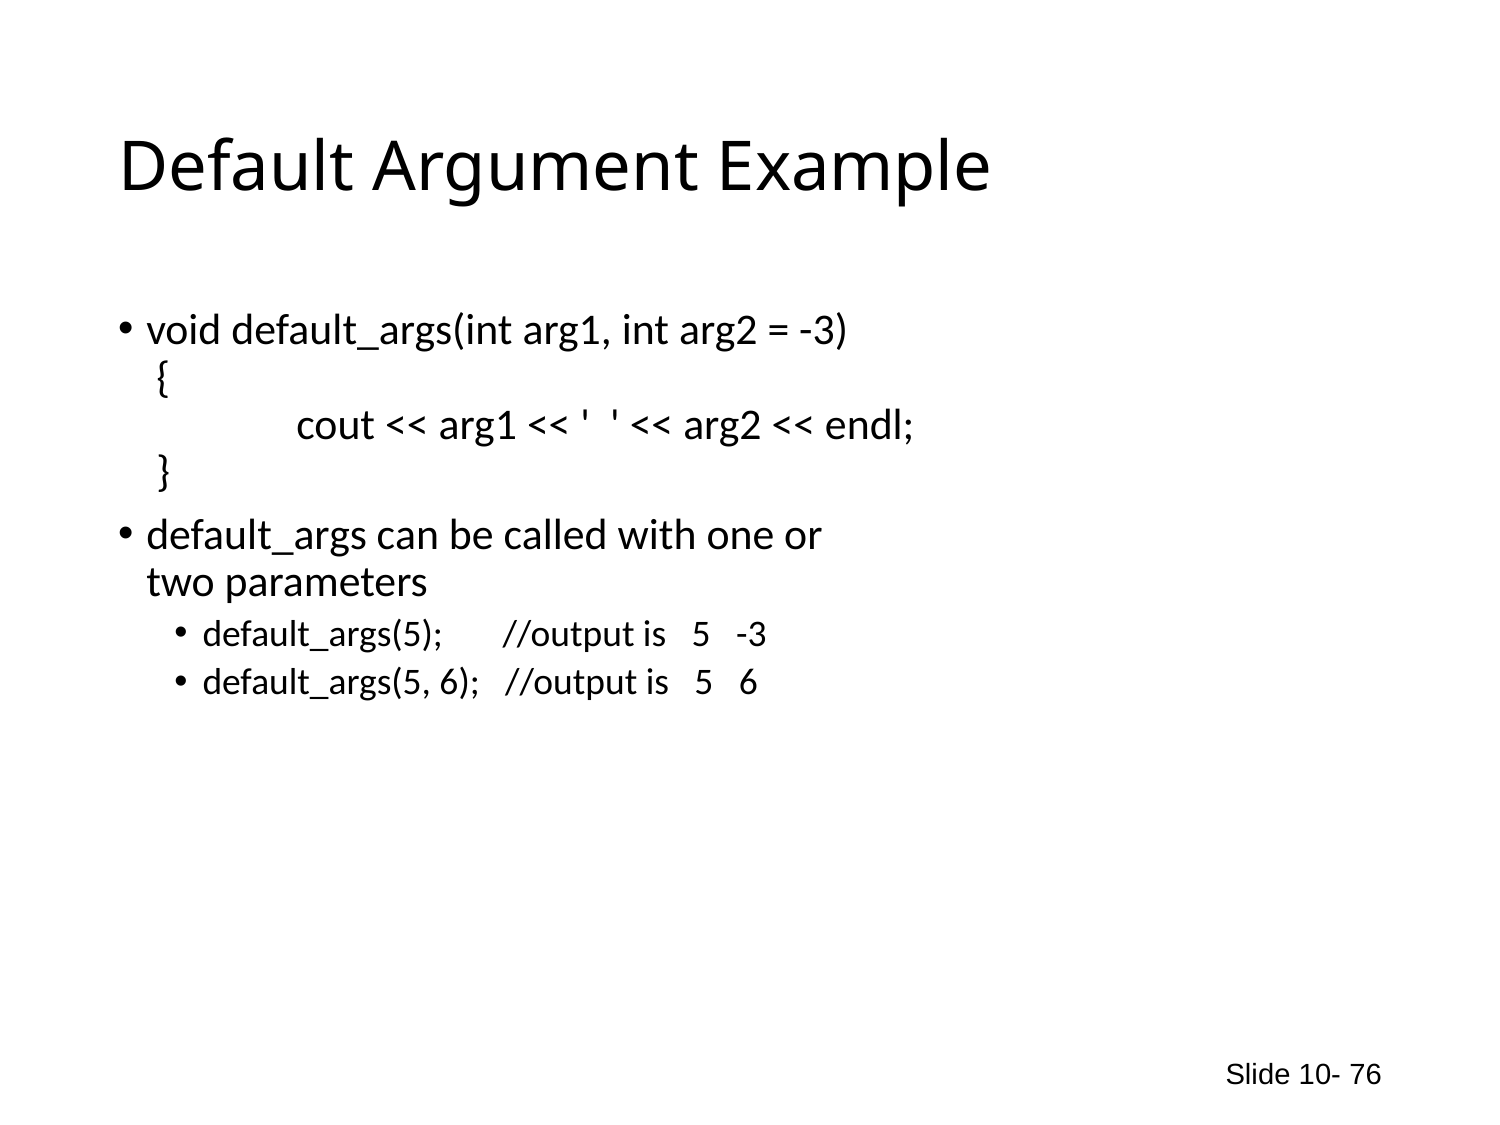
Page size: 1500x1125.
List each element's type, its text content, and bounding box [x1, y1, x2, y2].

list void default_args(int arg1, int arg2 = -3) { cout << arg1 << ' ' << arg2 << endl; } default_args can be called with one or two parameters default_args(5); //output is 5 -3 default_args(5, 6); //output is 5 6 [103, 299, 1397, 763]
slide_number Slide 10- 76 [1059, 1042, 1397, 1103]
title Default Argument Example [103, 59, 1397, 278]
